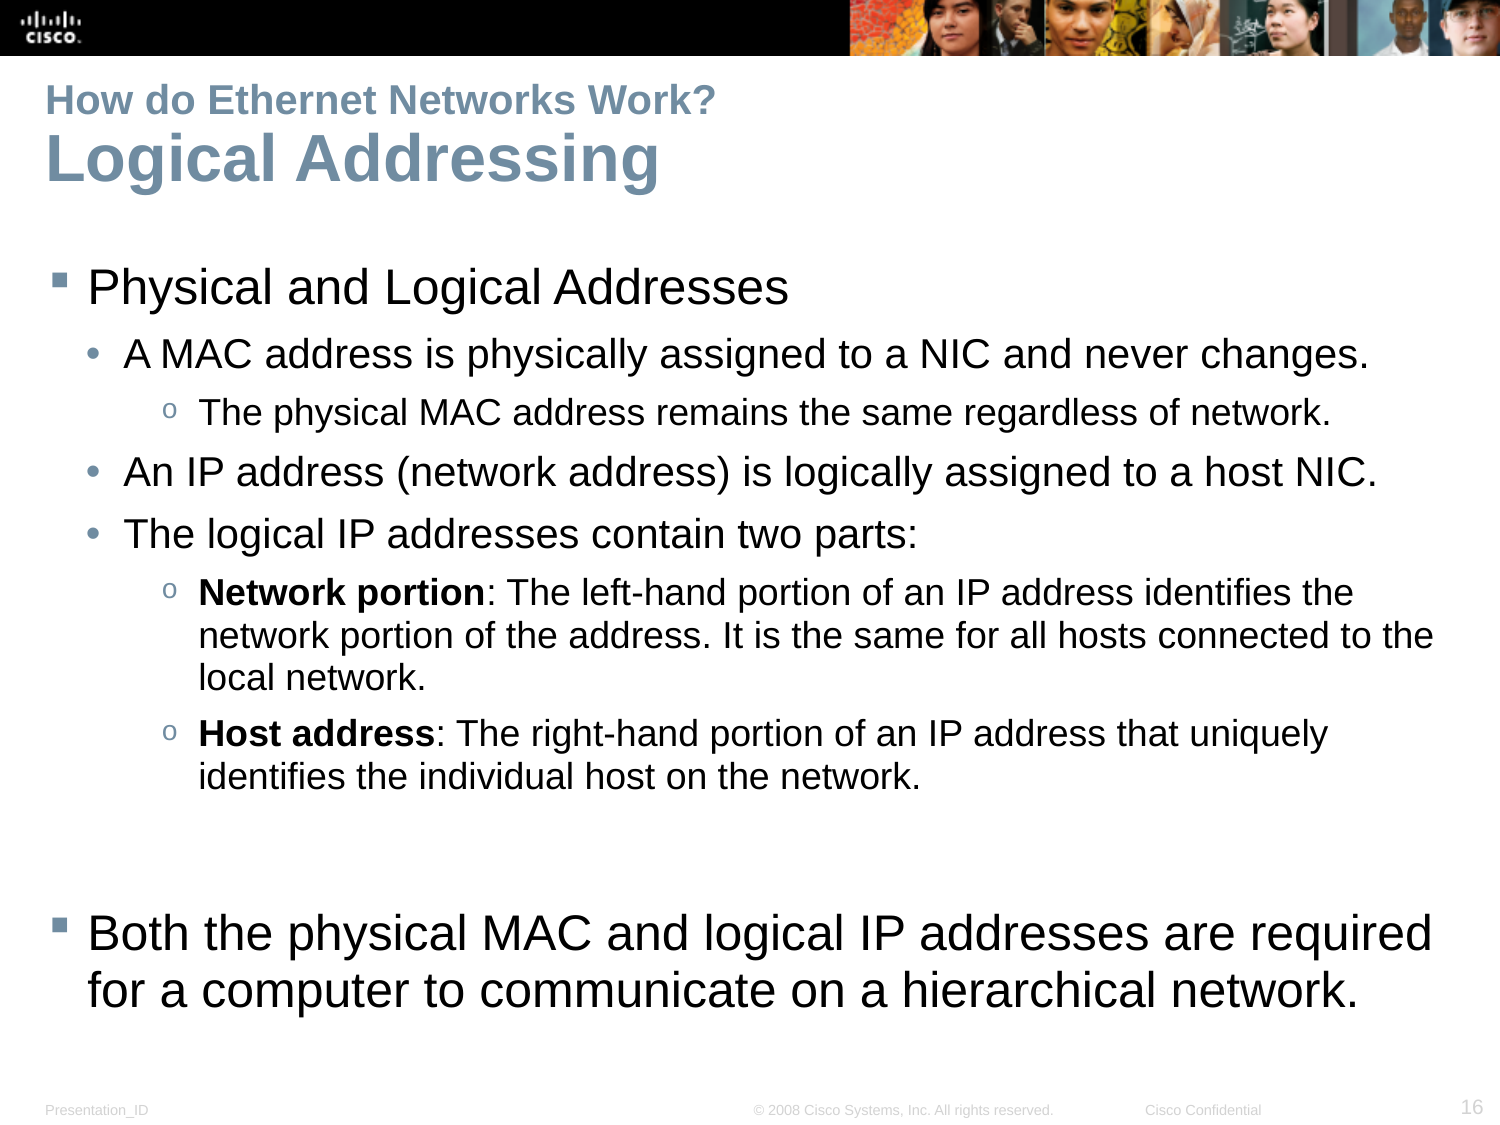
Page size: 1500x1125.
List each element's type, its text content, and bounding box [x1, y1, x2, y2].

picture [0, 0, 1500, 56]
title How do Ethernet Networks Work? Logical Addressing [31, 64, 1471, 203]
list Physical and Logical Addresses A MAC address is physically assigned to a NIC and never changes. The physical MAC address remains the same regardless of network. An IP address (network address) is logically assigned to a host NIC. The logical IP addresses contain two parts: Network portion: The left-hand portion of an IP address identifies the network portion of the address. It is the same for all hosts connected to the local network. Host address: The right-hand portion of an IP address that uniquely identifies the individual host on the network. Both the physical MAC and logical IP addresses are required for a computer to communicate on a hierarchical network. [34, 252, 1468, 1061]
